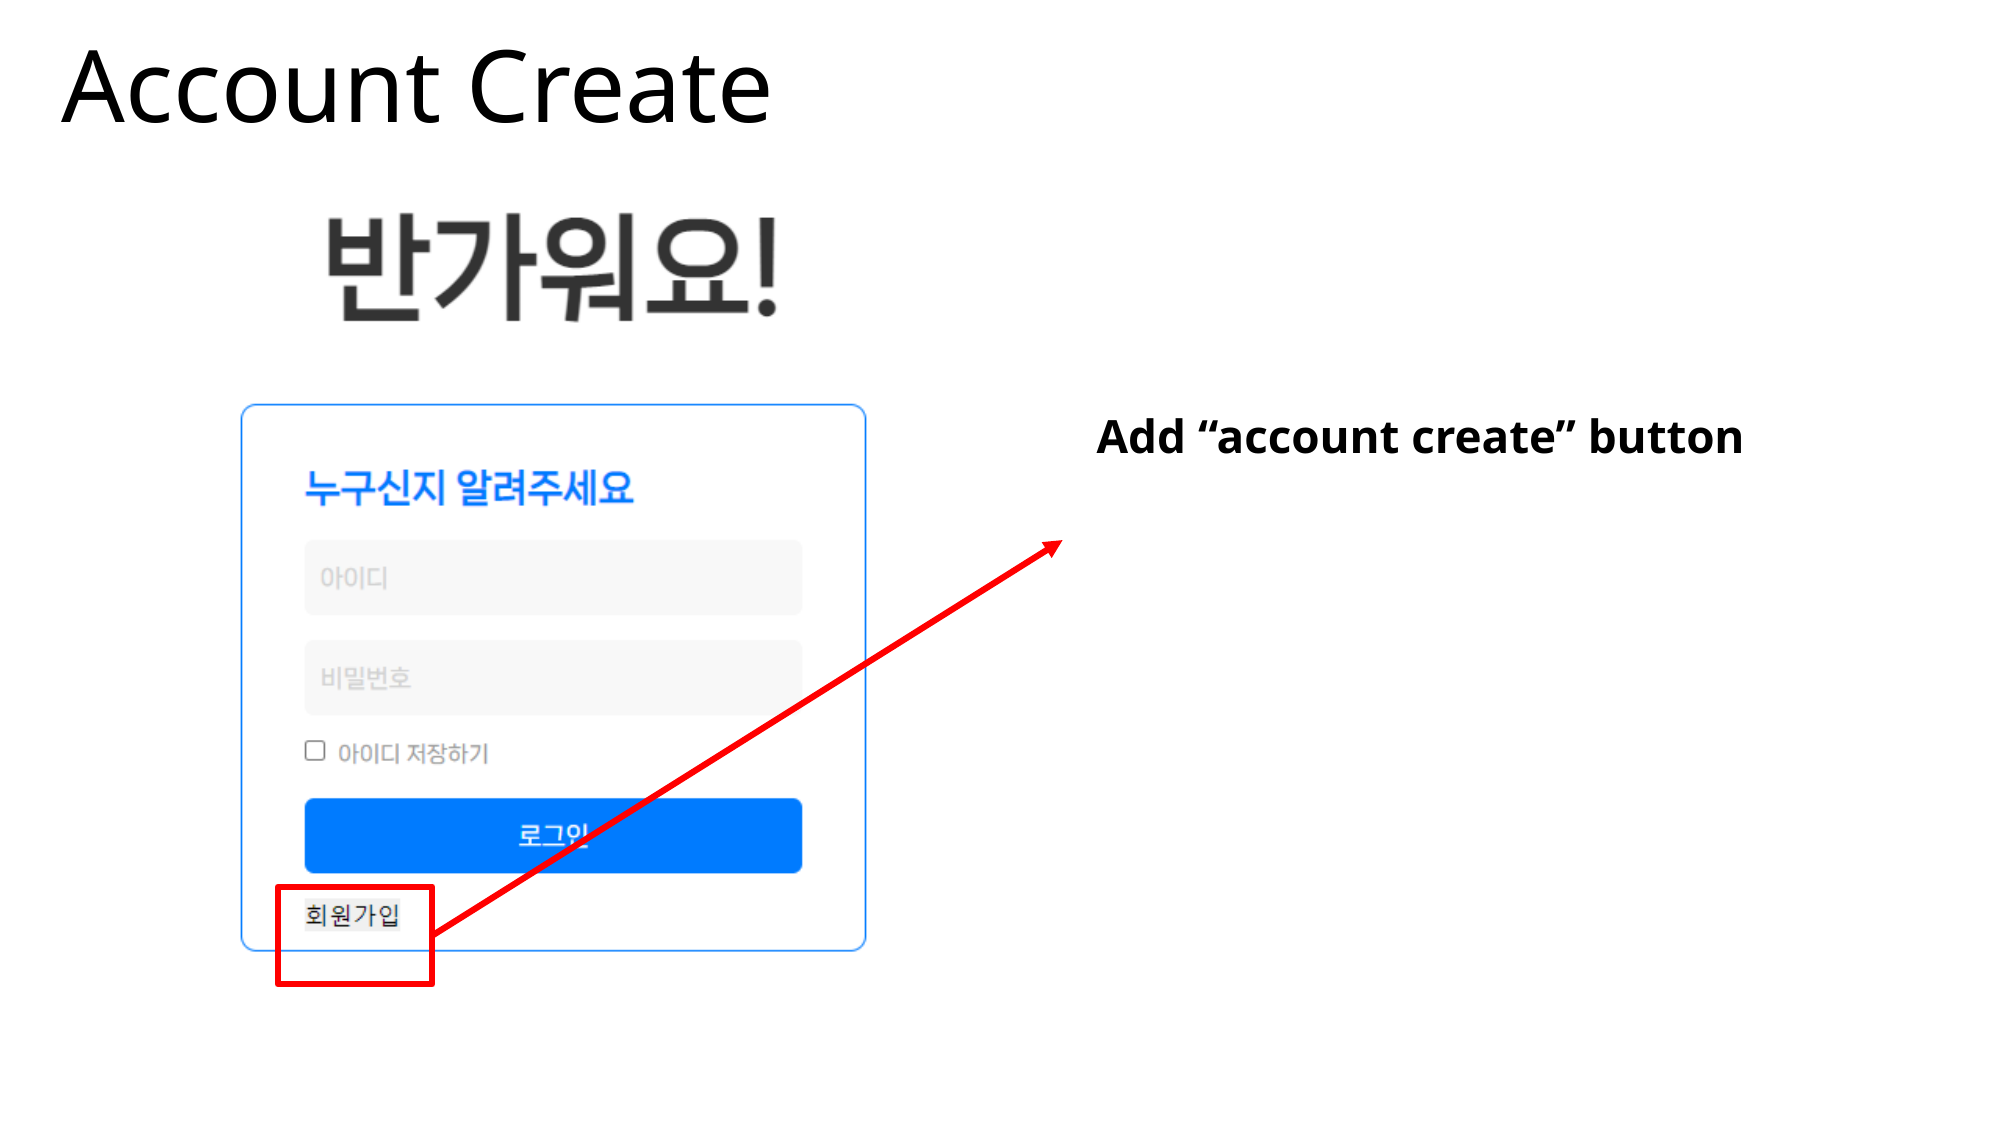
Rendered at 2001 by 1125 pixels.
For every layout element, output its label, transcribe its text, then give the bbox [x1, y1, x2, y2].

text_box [432, 539, 1063, 936]
text_box Add “account create” button [1081, 399, 1834, 470]
picture [205, 171, 902, 980]
title Account Create [46, 29, 1954, 153]
